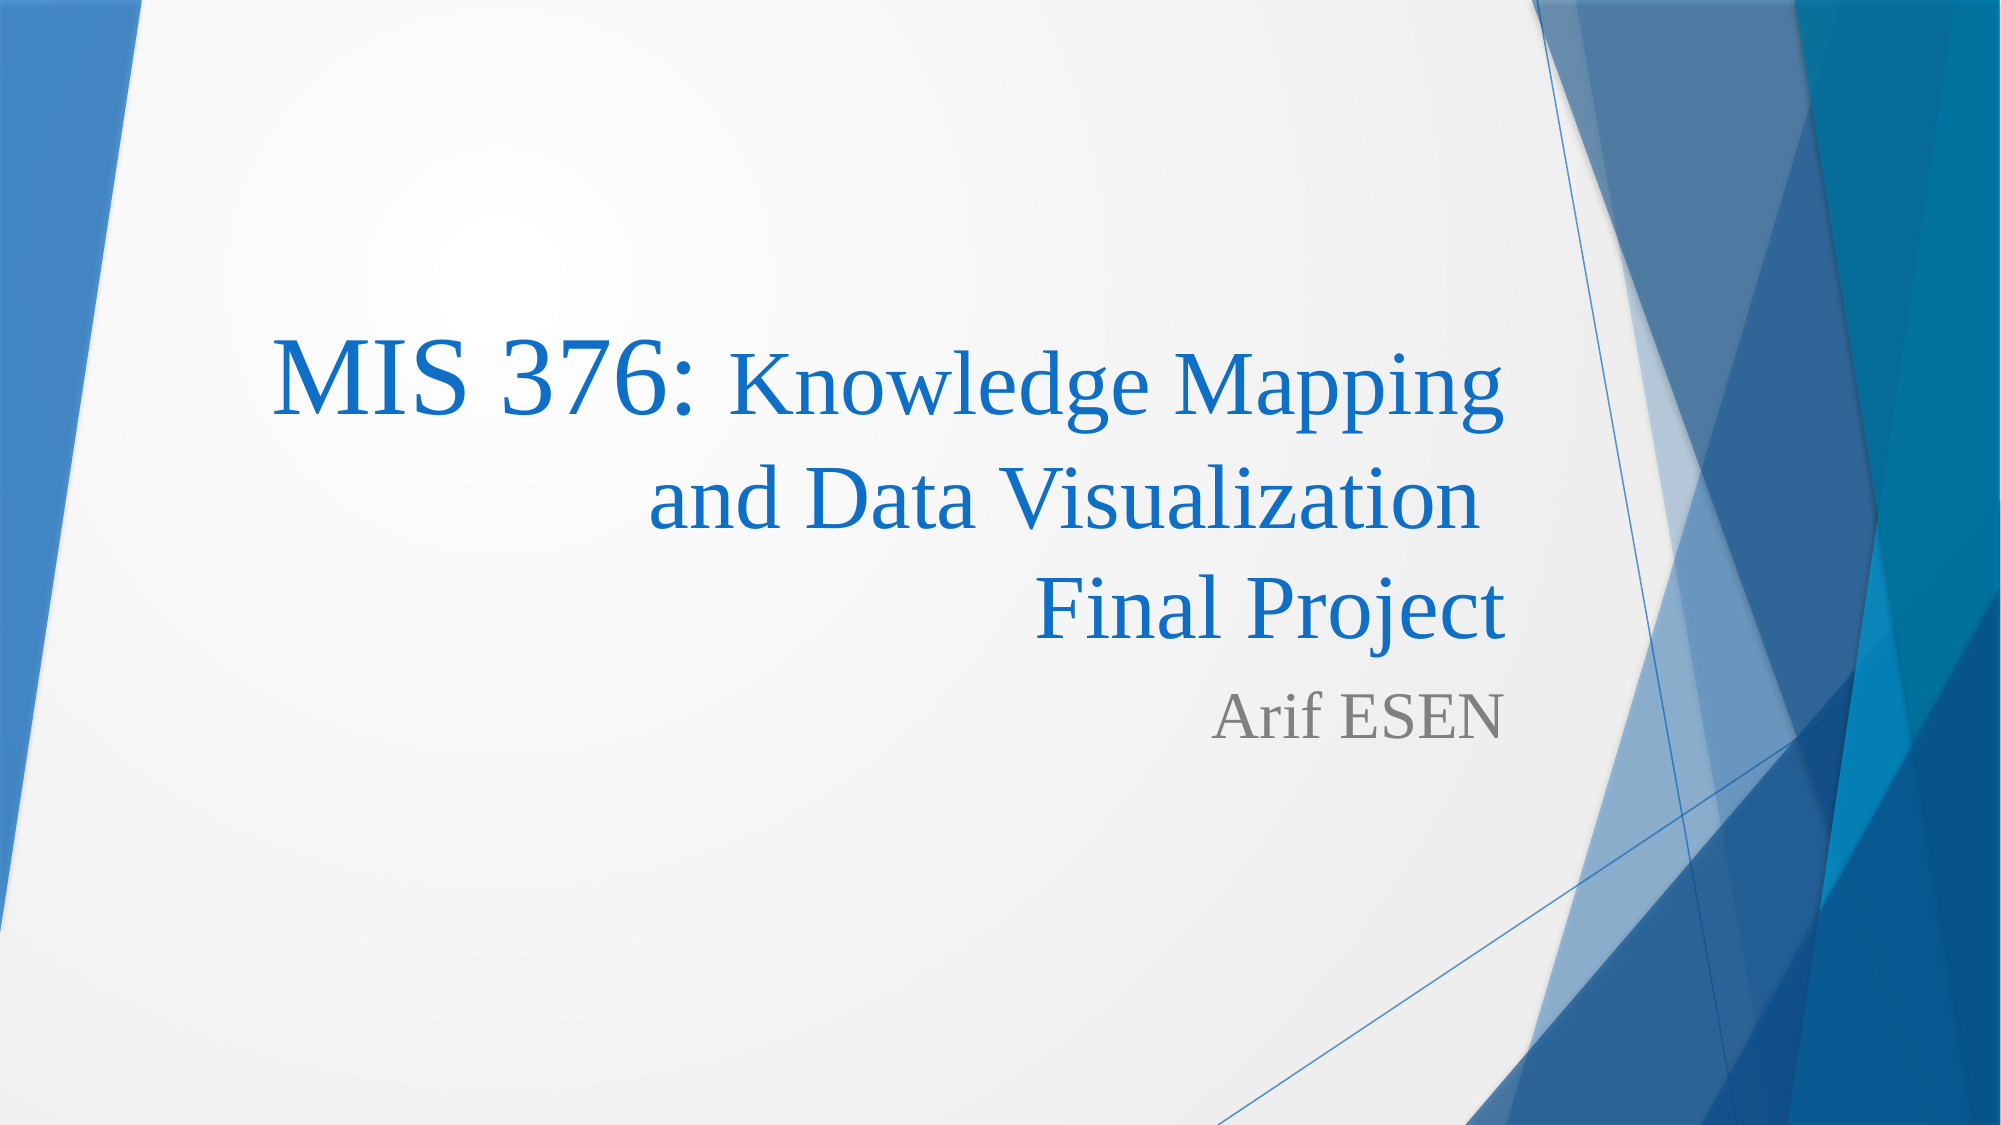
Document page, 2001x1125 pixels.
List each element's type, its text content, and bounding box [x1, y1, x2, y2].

title MIS 376: Knowledge Mapping and Data Visualization Final Project [247, 249, 1522, 664]
subtitle Arif ESEN [247, 664, 1522, 845]
